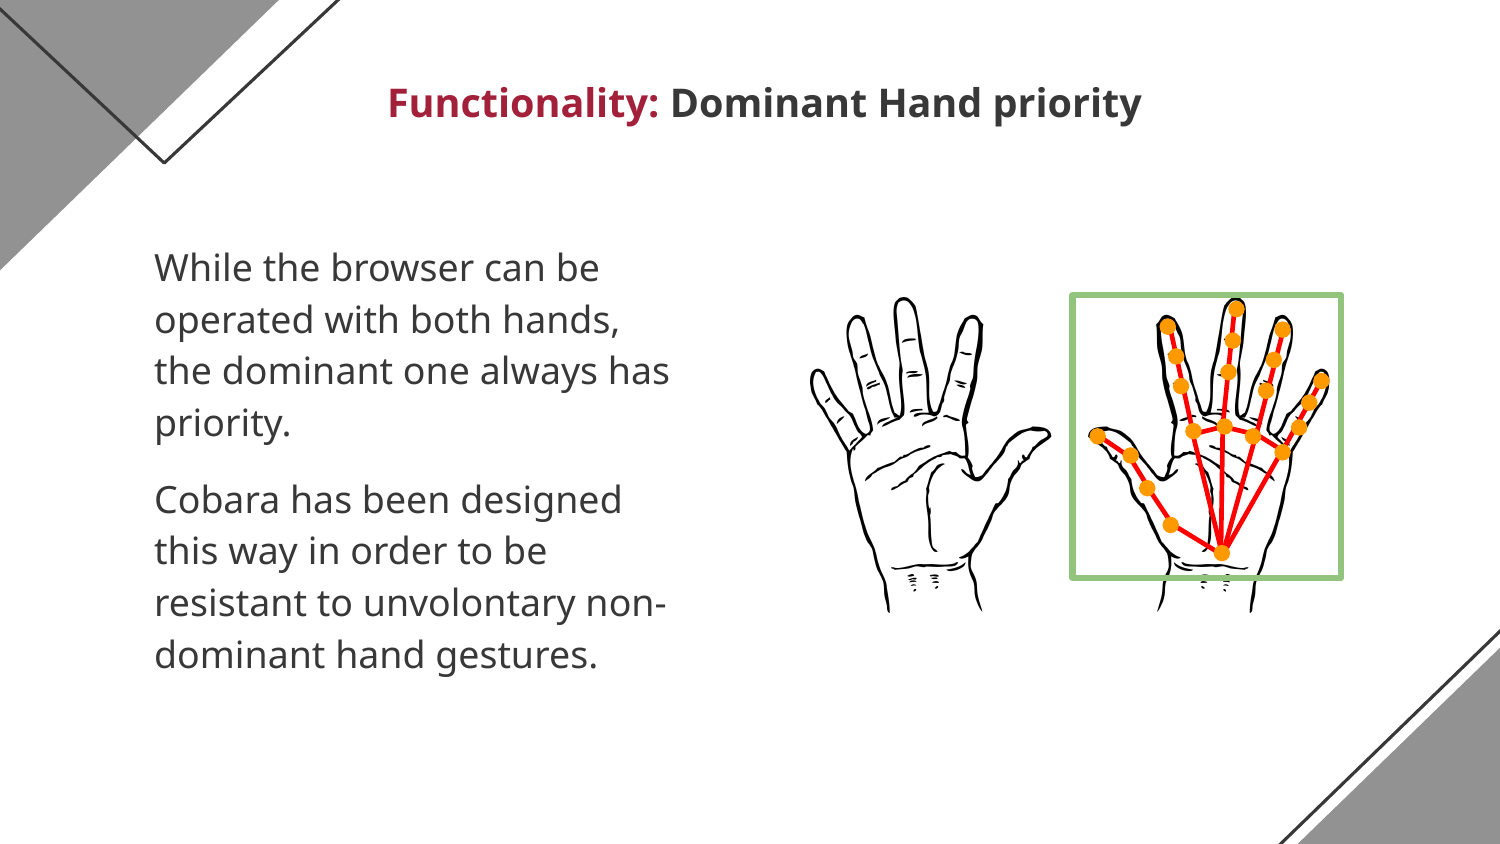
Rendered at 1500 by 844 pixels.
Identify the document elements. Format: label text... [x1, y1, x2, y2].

text_box While the browser can be operated with both hands, the dominant one always has priority. Cobara has been designed this way in order to be resistant to unvolontary non-dominant hand gestures. [139, 222, 696, 691]
text_box Functionality: Dominant Hand priority [340, 55, 1263, 141]
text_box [802, 285, 1342, 626]
